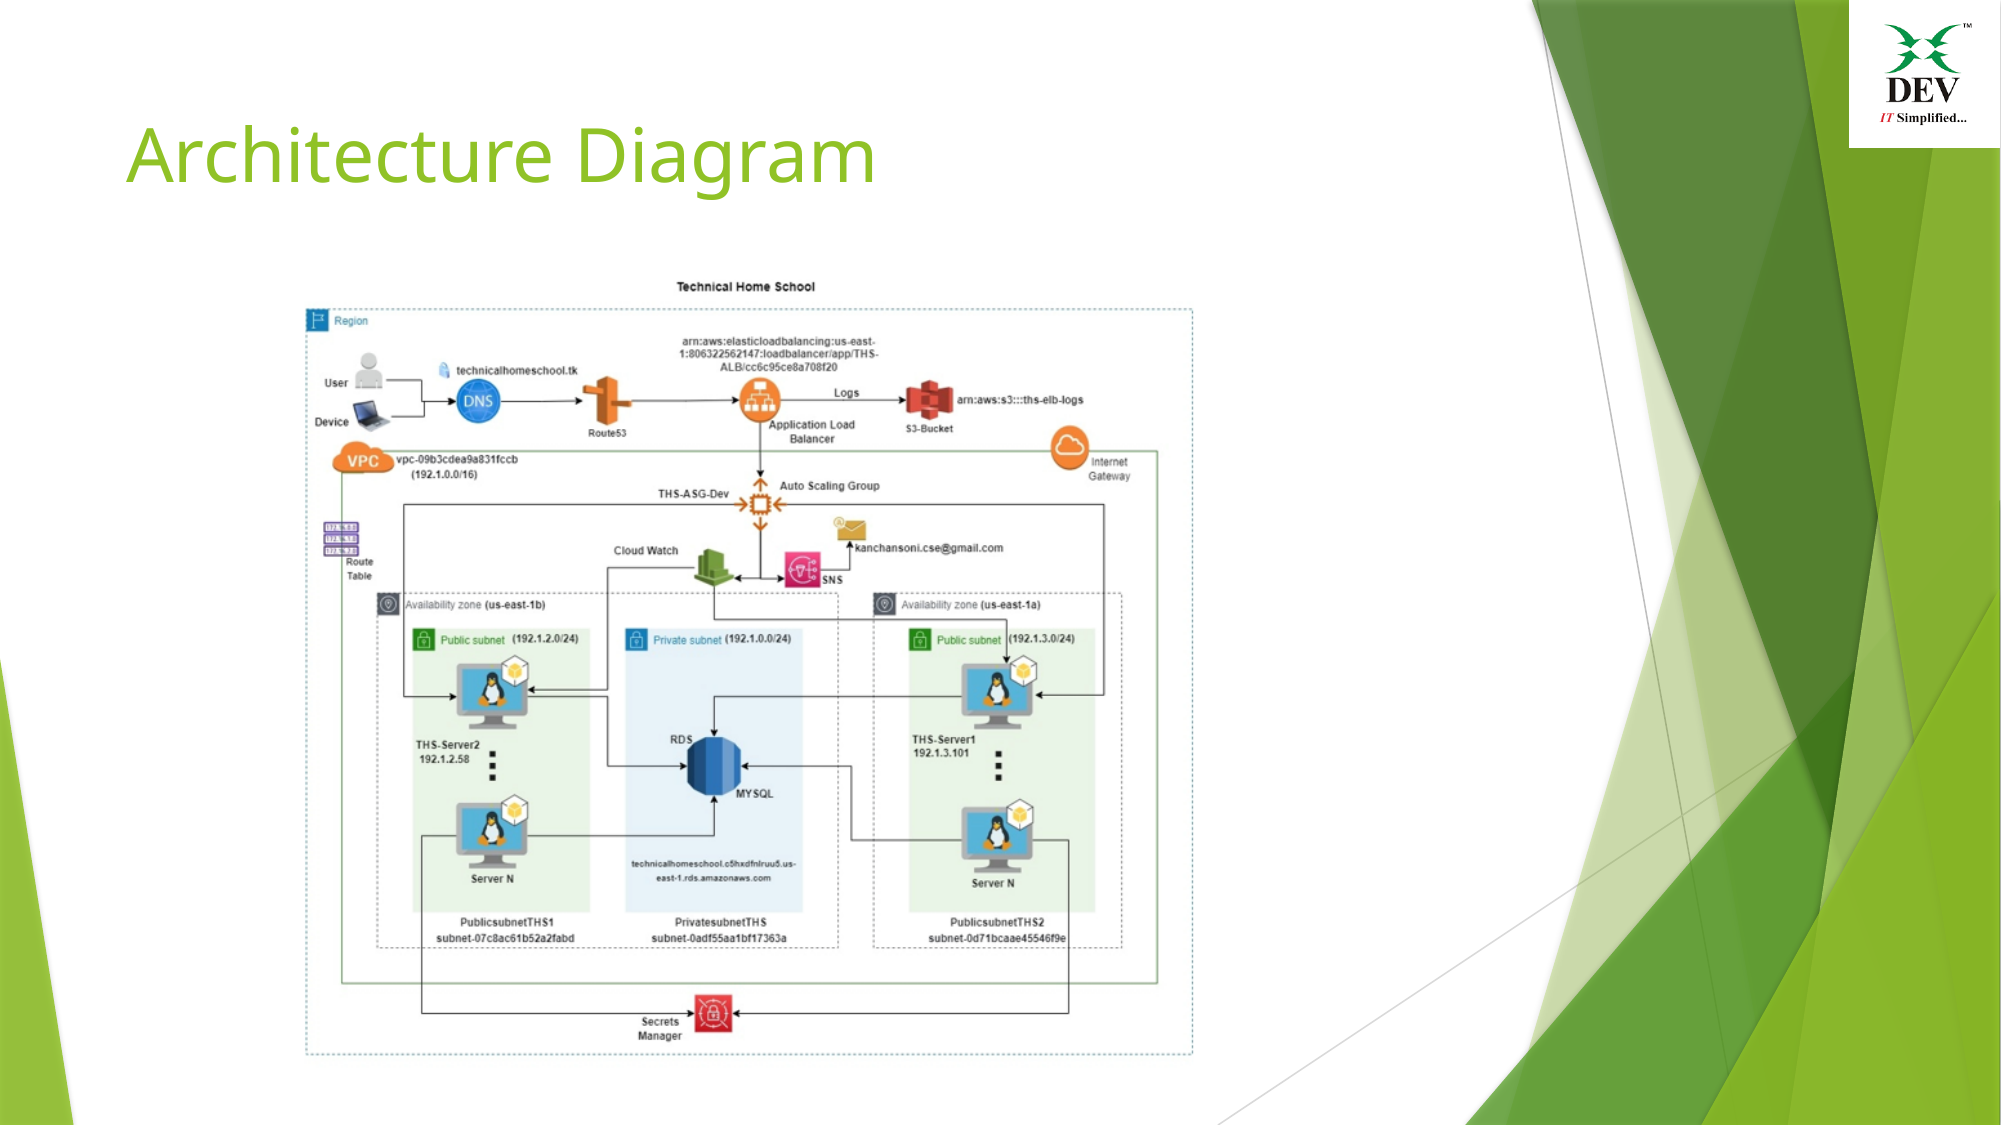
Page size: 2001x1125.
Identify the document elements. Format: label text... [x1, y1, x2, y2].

picture [1848, 0, 2000, 149]
title Architecture Diagram [111, 99, 1522, 317]
picture [254, 275, 1259, 1081]
